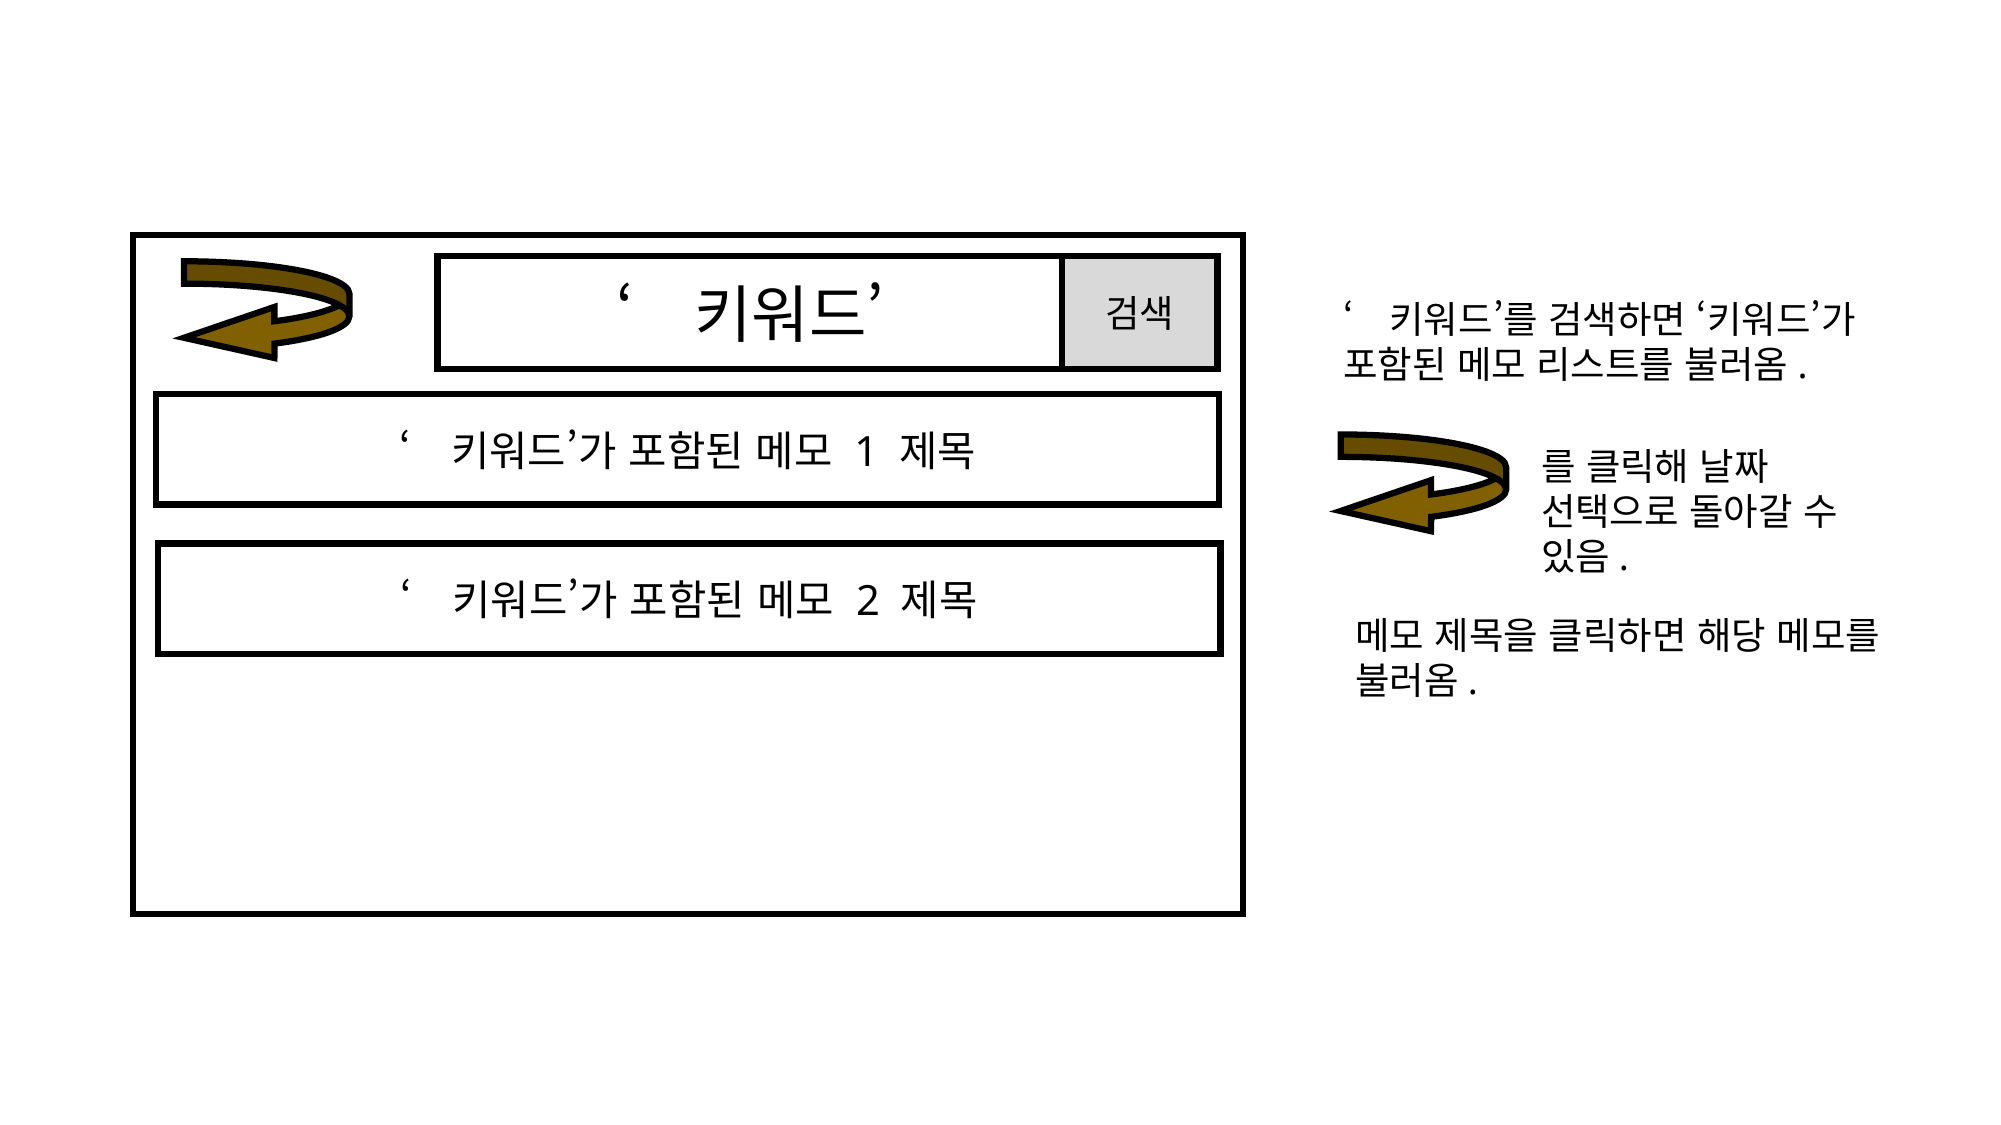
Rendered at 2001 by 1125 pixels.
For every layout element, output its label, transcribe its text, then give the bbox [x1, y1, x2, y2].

text_box 메모 제목을 클릭하면 해당 메모를 불러옴. [1340, 604, 1988, 710]
text_box [1336, 433, 1508, 533]
text_box ‘키워드’를 검색하면 ‘키워드’가 포함된 메모 리스트를 불러옴. [1328, 289, 1927, 394]
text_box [132, 235, 1244, 914]
text_box 를 클릭해 날짜 선택으로 돌아갈 수 있음. [1526, 436, 1904, 586]
